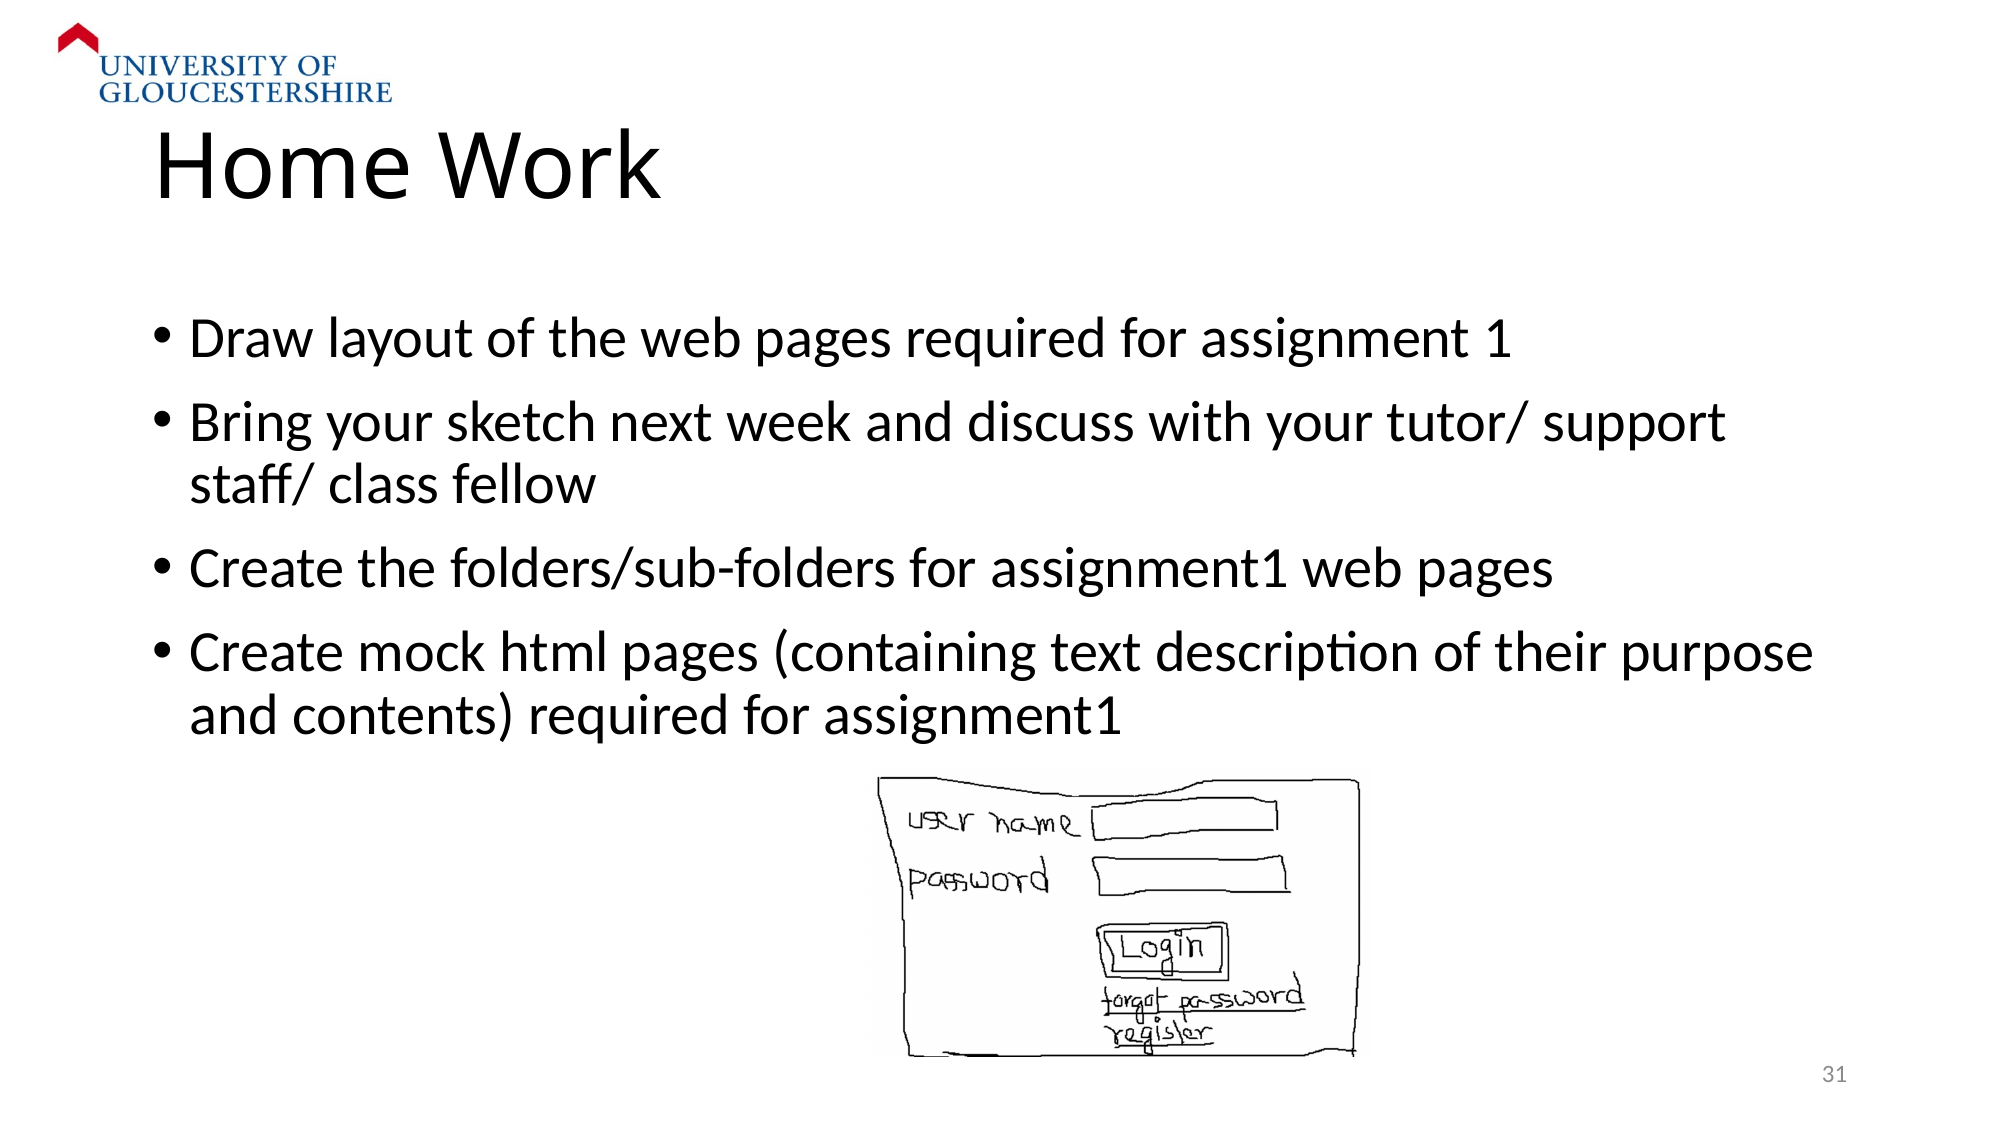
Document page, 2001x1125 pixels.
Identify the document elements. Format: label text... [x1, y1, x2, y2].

picture [865, 767, 1373, 1057]
picture [41, 18, 411, 113]
title Home Work [137, 59, 1863, 278]
list Draw layout of the web pages required for assignment 1 Bring your sketch next week and discuss with your tutor/ support staff/ class fellow Create the folders/sub-folders for assignment1 web pages Create mock html pages (containing text description of their purpose and contents) required for assignment1 [137, 299, 1863, 1014]
slide_number 31 [1412, 1042, 1863, 1103]
